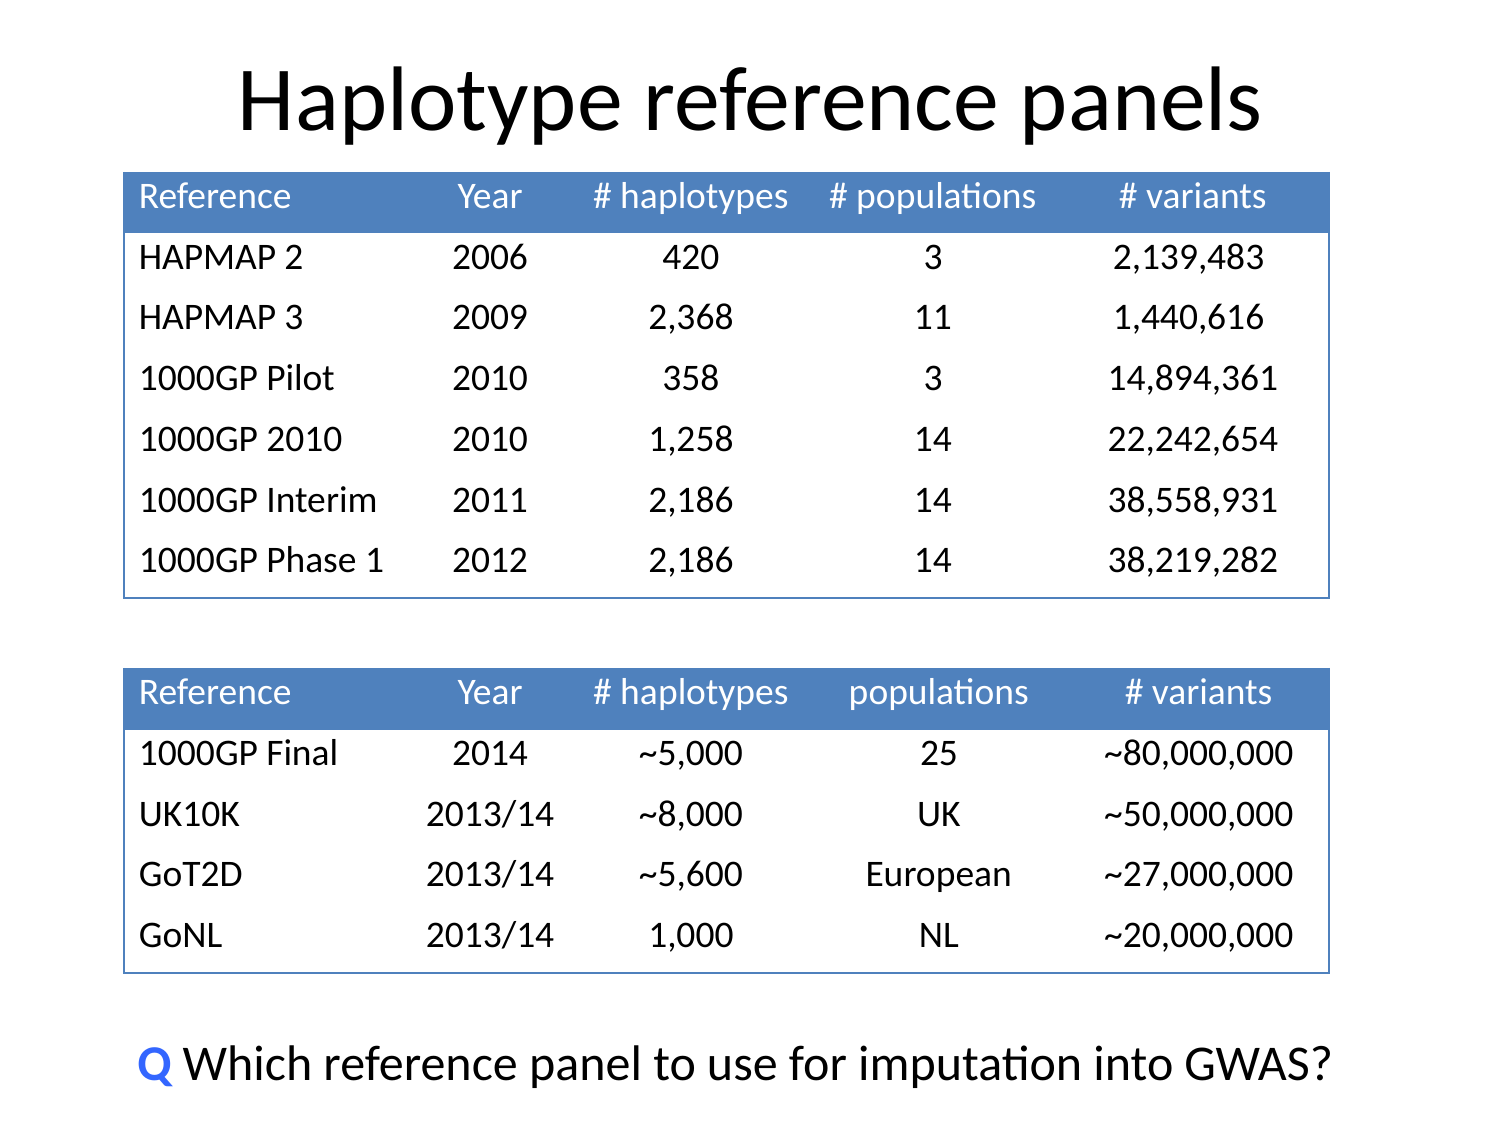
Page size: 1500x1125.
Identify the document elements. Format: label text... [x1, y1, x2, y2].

table_cell 2013/14 [407, 851, 573, 912]
table_cell 1,440,616 [1057, 294, 1328, 355]
table_cell 2009 [407, 294, 573, 355]
table_cell ~27,000,000 [1069, 851, 1328, 912]
table_cell 25 [809, 730, 1069, 790]
title Haplotype reference panels [76, 0, 1427, 188]
table_cell 14 [809, 477, 1057, 537]
table_header Year [407, 188, 573, 233]
table_header Reference [125, 670, 407, 730]
table_cell 2006 [407, 233, 573, 294]
table_cell 1,258 [573, 416, 809, 477]
table_cell 14 [809, 416, 1057, 477]
table_cell GoNL [125, 912, 407, 972]
table_cell 2010 [407, 416, 573, 477]
table_cell 38,219,282 [1057, 537, 1328, 597]
table_cell 1000GP Final [125, 730, 407, 790]
table_cell 11 [809, 294, 1057, 355]
table_header Year [407, 670, 573, 730]
table_cell ~5,600 [573, 851, 809, 912]
table_cell 1000GP Pilot [125, 355, 407, 416]
table_cell 2,186 [573, 477, 809, 537]
table_cell UK [809, 790, 1069, 851]
table_cell 358 [573, 355, 809, 416]
text_box Q Which reference panel to use for imputation into GWAS? [122, 1023, 1349, 1098]
table_cell UK10K [125, 790, 407, 851]
table_cell 1000GP Phase 1 [125, 537, 407, 597]
table_cell 14 [809, 537, 1057, 597]
table_cell 2012 [407, 537, 573, 597]
table_header # haplotypes [573, 188, 809, 233]
table_cell 22,242,654 [1057, 416, 1328, 477]
table_cell 2011 [407, 477, 573, 537]
table_cell 14,894,361 [1057, 355, 1328, 416]
table_cell 1,000 [573, 912, 809, 972]
table_cell 2,368 [573, 294, 809, 355]
table_cell 1000GP 2010 [125, 416, 407, 477]
table_cell ~50,000,000 [1069, 790, 1328, 851]
table_cell ~5,000 [573, 730, 809, 790]
table_cell ~80,000,000 [1069, 730, 1328, 790]
table_header # variants [1057, 188, 1328, 233]
table_cell HAPMAP 3 [125, 294, 407, 355]
table_cell GoT2D [125, 851, 407, 912]
table_cell NL [809, 912, 1069, 972]
table_header populations [809, 670, 1069, 730]
table_cell 2013/14 [407, 912, 573, 972]
table_cell 2013/14 [407, 790, 573, 851]
table_cell 1000GP Interim [125, 477, 407, 537]
table_header # haplotypes [573, 670, 809, 730]
table_cell 2014 [407, 730, 573, 790]
table_cell 2,139,483 [1057, 233, 1328, 294]
table_cell 3 [809, 233, 1057, 294]
table_cell European [809, 851, 1069, 912]
table_cell 2010 [407, 355, 573, 416]
table_header # variants [1069, 670, 1328, 730]
table_cell 3 [809, 355, 1057, 416]
table_cell 2,186 [573, 537, 809, 597]
table_cell HAPMAP 2 [125, 233, 407, 294]
table_header # populations [809, 188, 1057, 233]
table_cell ~20,000,000 [1069, 912, 1328, 972]
table_header Reference [125, 188, 407, 233]
table_cell 38,558,931 [1057, 477, 1328, 537]
table_cell ~8,000 [573, 790, 809, 851]
table_cell 420 [573, 233, 809, 294]
